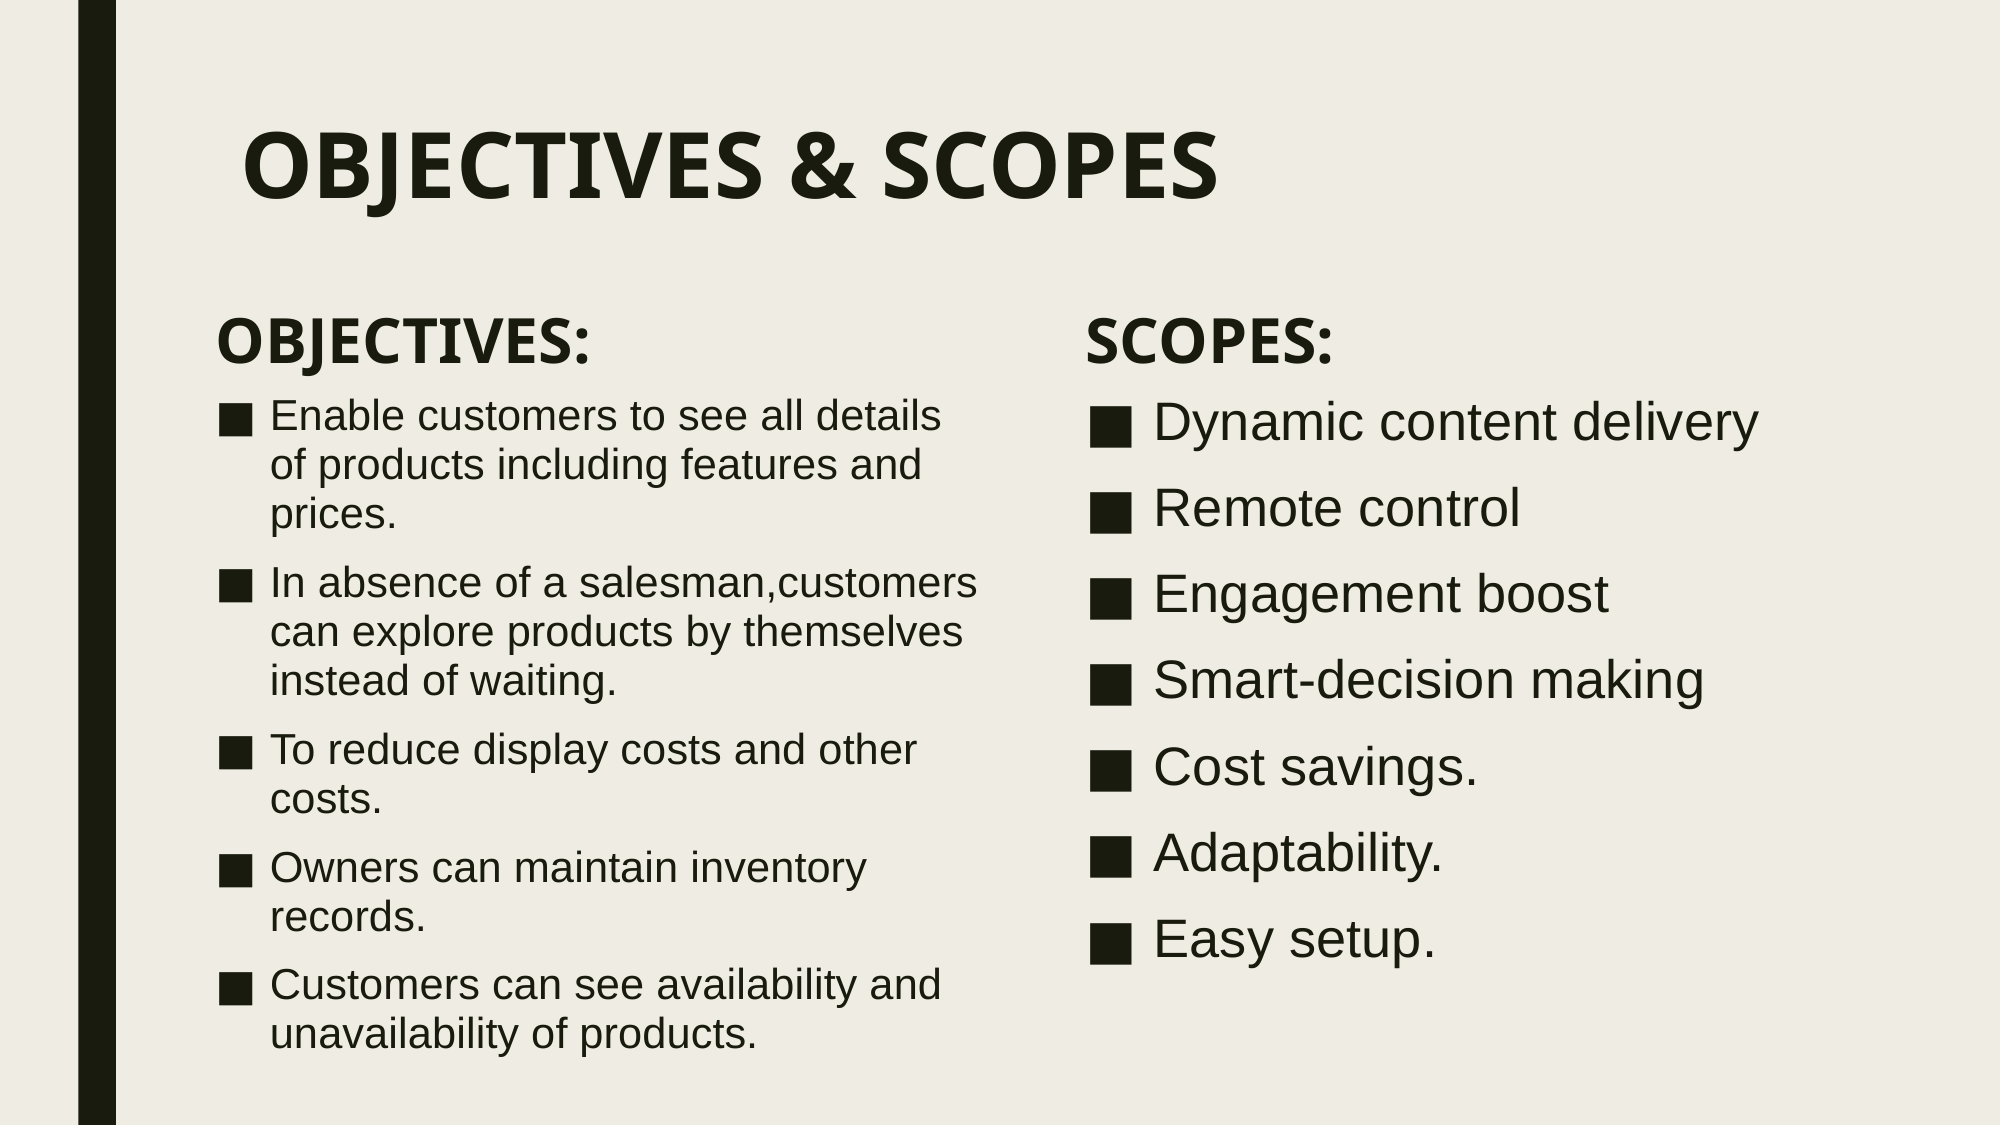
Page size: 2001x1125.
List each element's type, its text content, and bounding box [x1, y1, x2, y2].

list SCOPES: [1070, 248, 1800, 383]
list Enable customers to see all details of products including features and prices. In absence of a salesman,customers can explore products by themselves instead of waiting. To reduce display costs and other costs. Owners can maintain inventory records. Customers can see availability and unavailability of products. [200, 383, 1000, 1085]
list Dynamic content delivery Remote control Engagement boost Smart-decision making Cost savings. Adaptability. Easy setup. [1070, 383, 1914, 1085]
list OBJECTIVES: [200, 248, 930, 383]
title OBJECTIVES & SCOPES [225, 112, 1800, 357]
